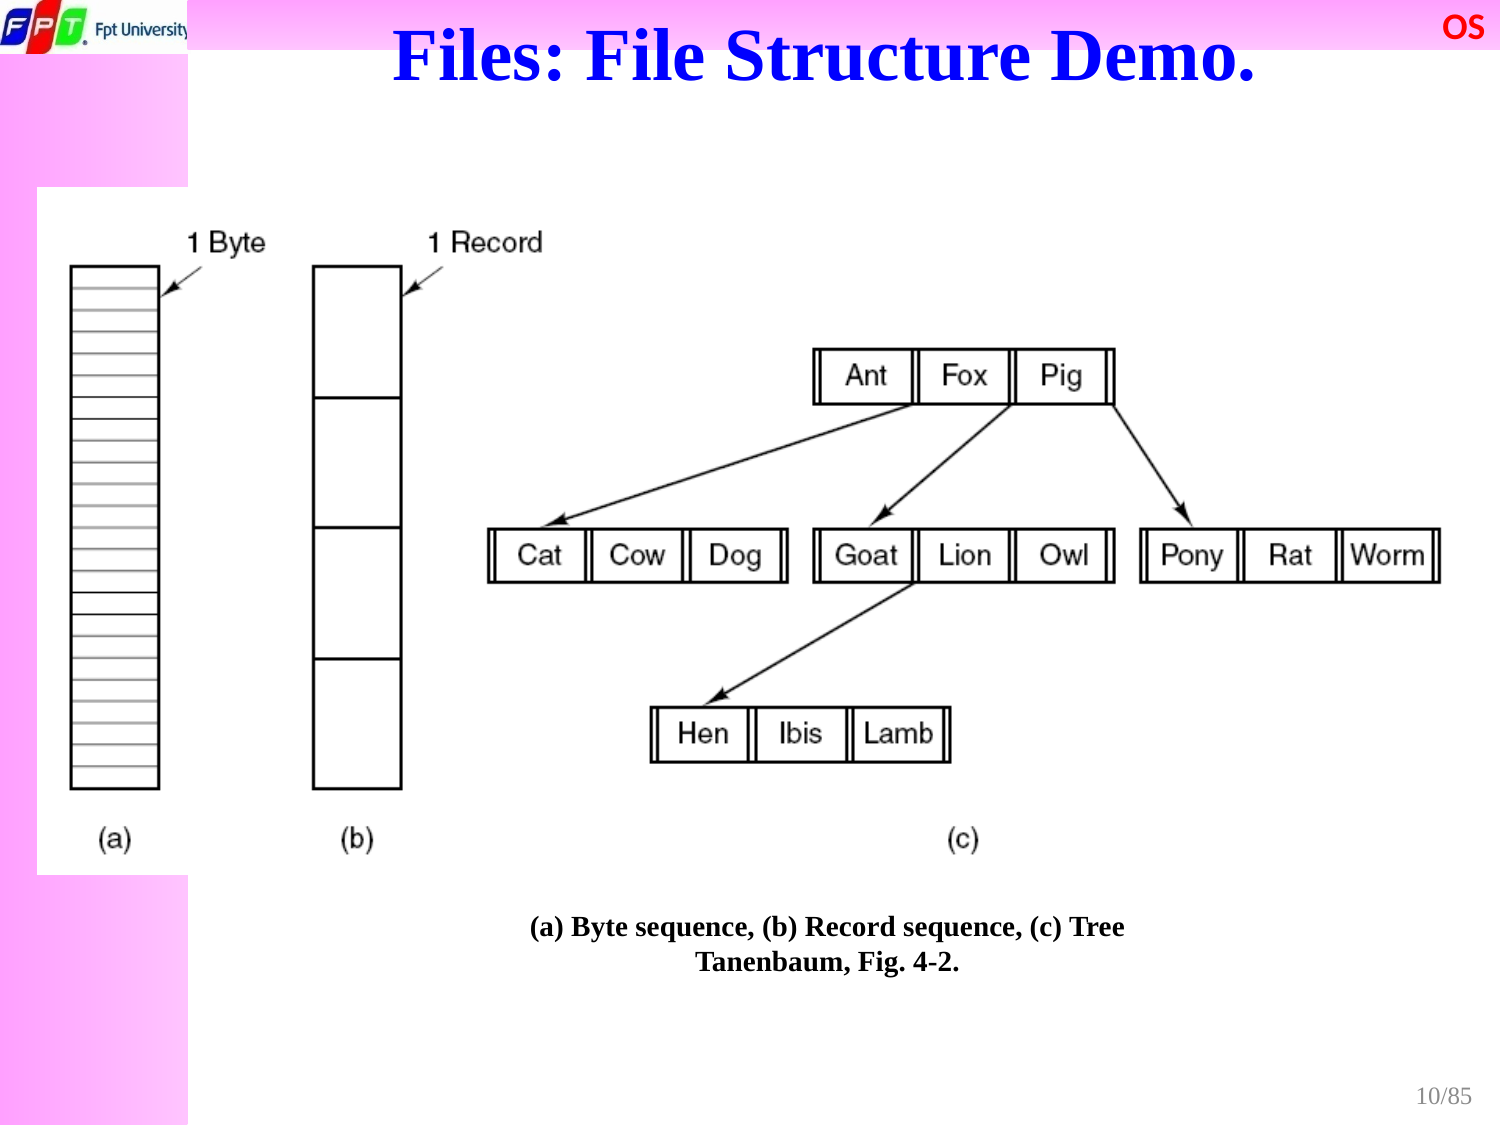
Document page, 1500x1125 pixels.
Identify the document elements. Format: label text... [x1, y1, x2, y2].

title Files: File Structure Demo. [150, 0, 1500, 100]
picture [37, 187, 1462, 878]
text_box (a) Byte sequence, (b) Record sequence, (c) Tree Tanenbaum, Fig. 4-2. [514, 899, 1141, 985]
picture [0, 0, 150, 54]
slide_number 10/85 [1137, 1074, 1488, 1116]
